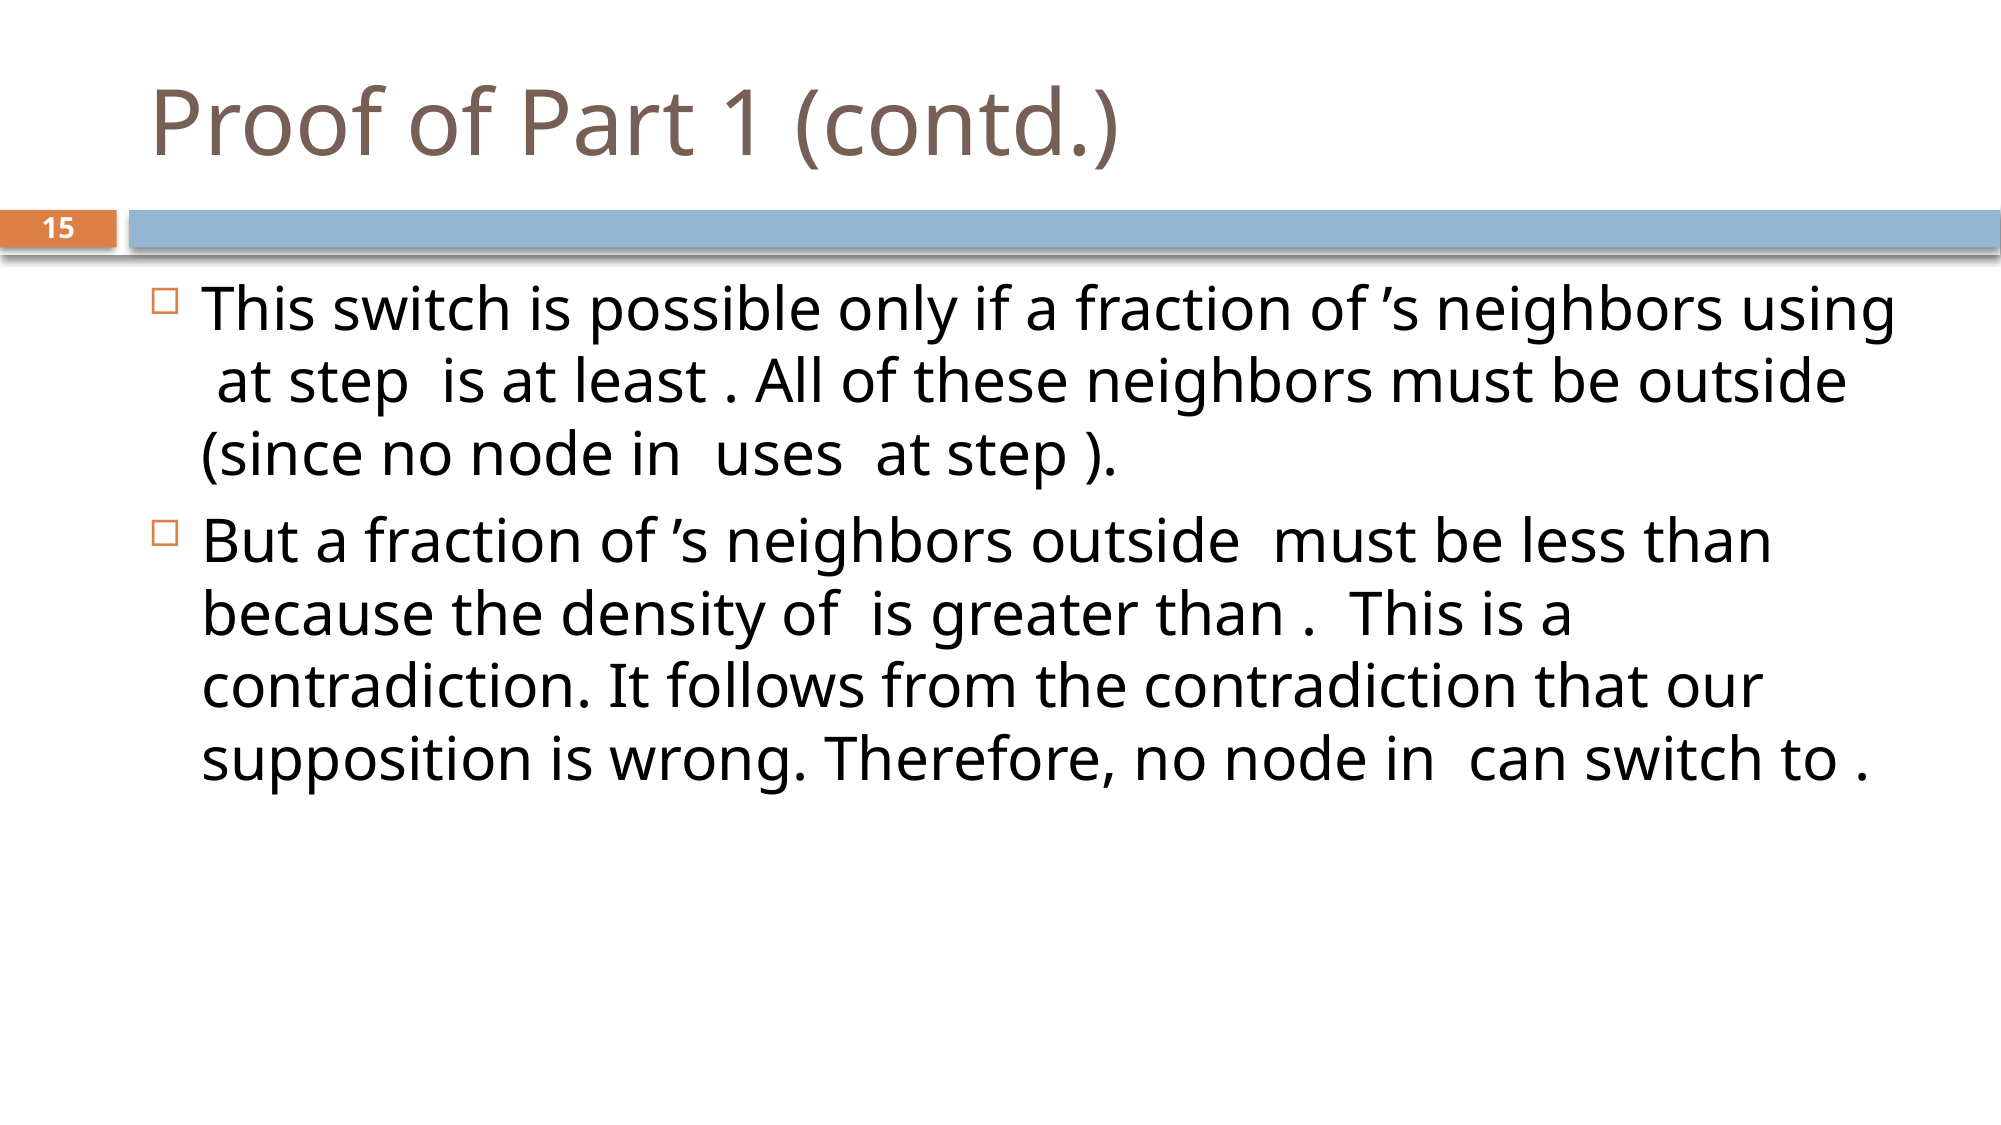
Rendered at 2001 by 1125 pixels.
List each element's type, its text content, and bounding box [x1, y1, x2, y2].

slide_number 15 [0, 208, 117, 249]
title Proof of Part 1 (contd.) [133, 37, 1918, 200]
